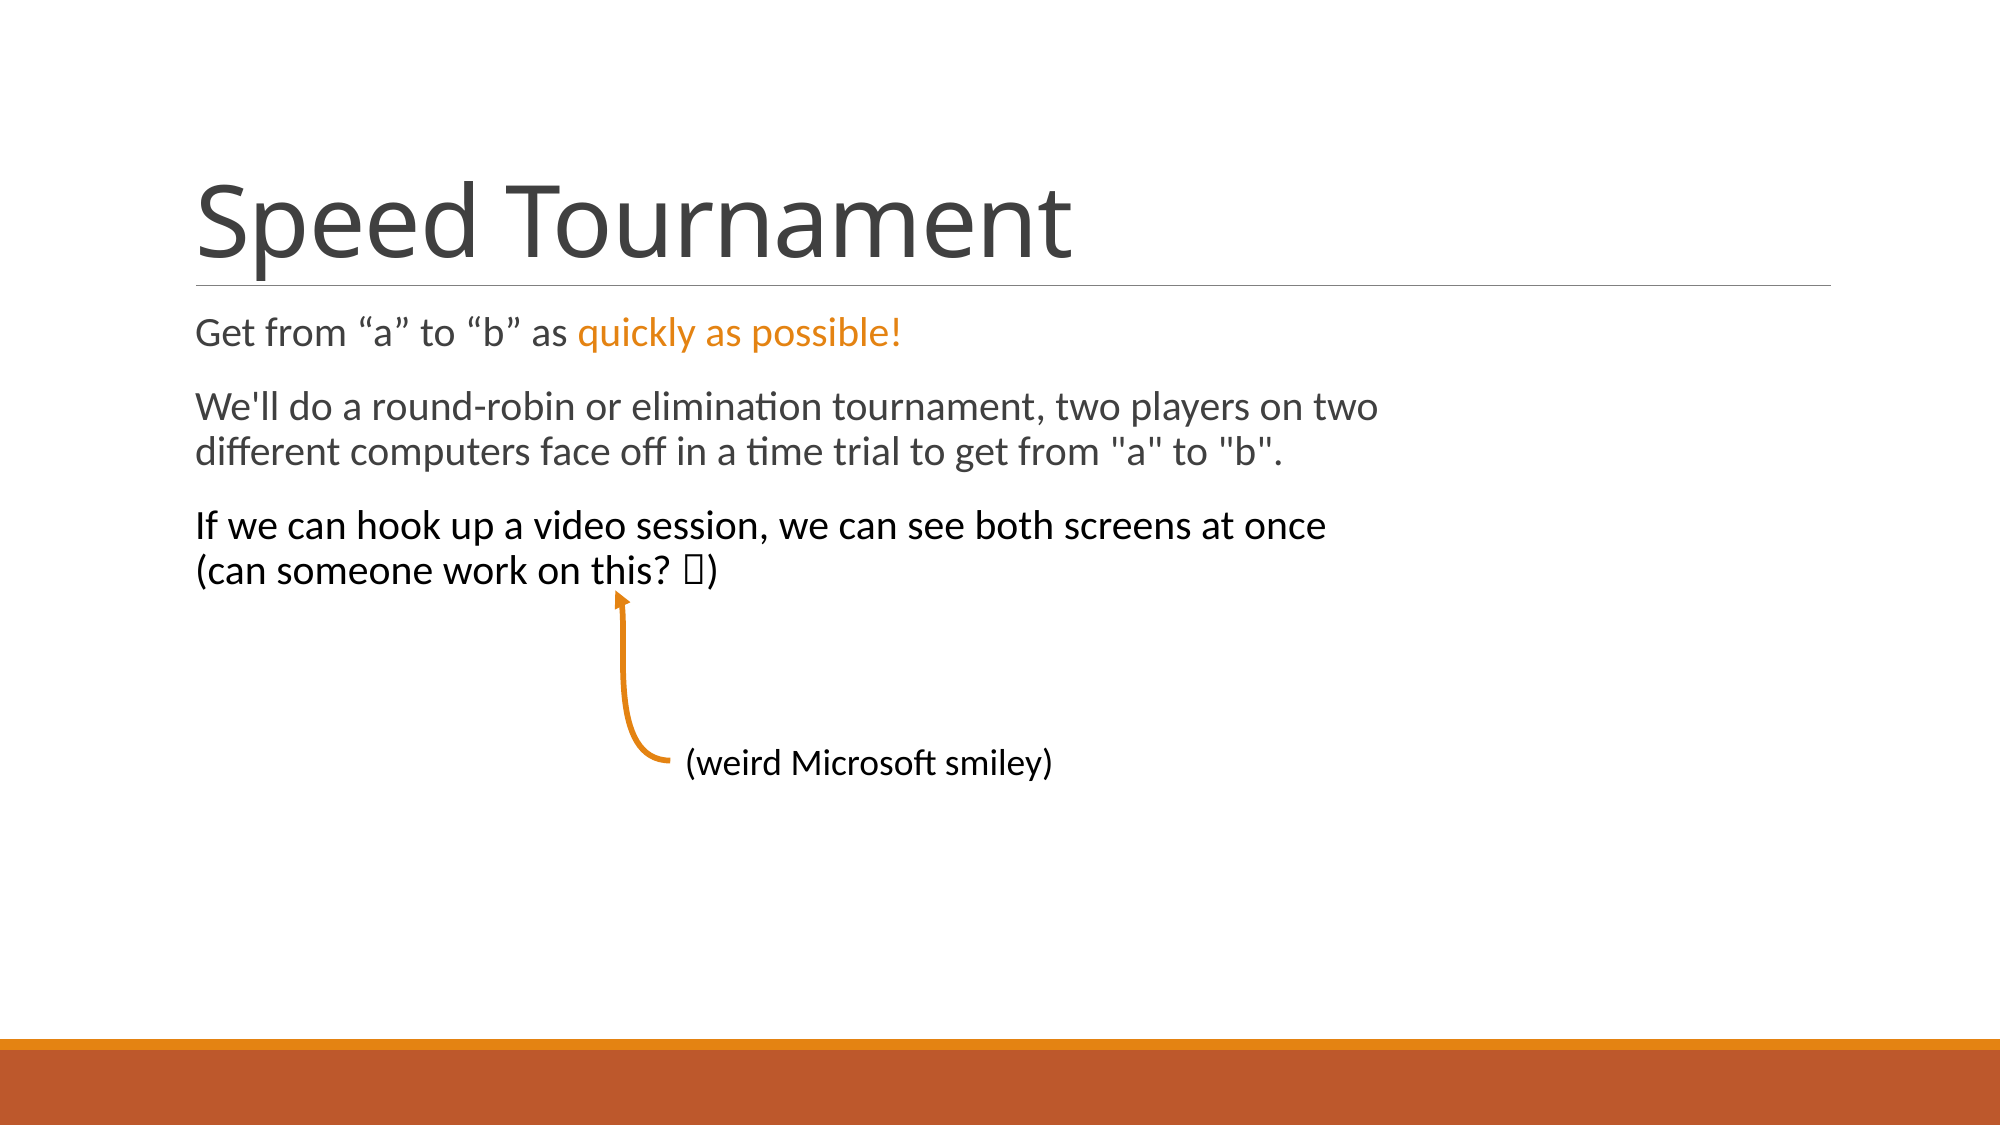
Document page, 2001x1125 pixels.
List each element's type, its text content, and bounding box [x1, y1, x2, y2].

title Speed Tournament [180, 47, 1830, 285]
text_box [614, 589, 1073, 792]
list Get from “a” to “b” as quickly as possible! We'll do a round-robin or elimination tournament, two players on two different computers face off in a time trial to get from "a" to "b". If we can hook up a video session, we can see both screens at once (can someone work on this? ) [180, 302, 1408, 963]
